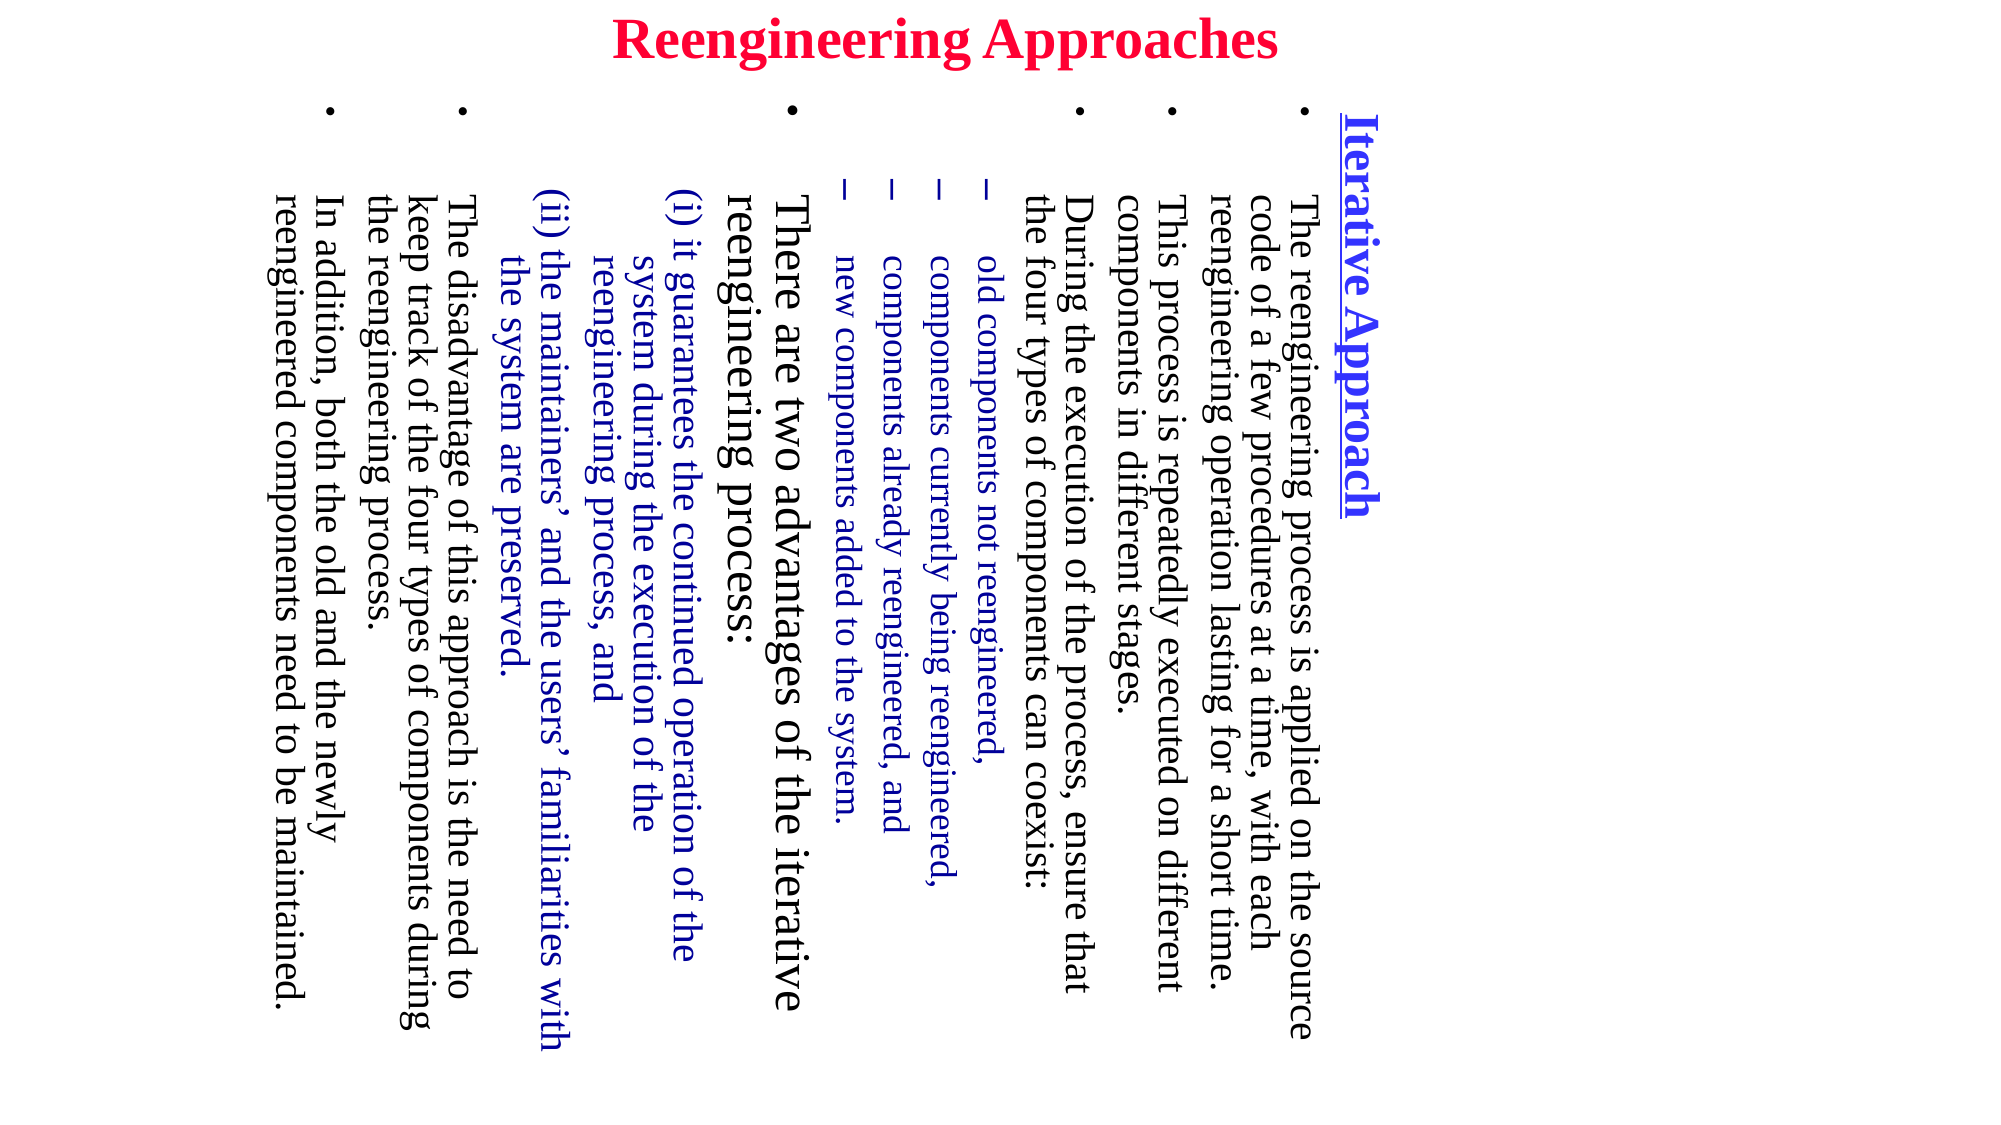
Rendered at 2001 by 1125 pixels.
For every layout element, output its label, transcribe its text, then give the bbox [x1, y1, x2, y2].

title Reengineering Approaches [167, 0, 1725, 80]
list Iterative Approach The reengineering process is applied on the source code of a few procedures at a time, with each reengineering operation lasting for a short time. This process is repeatedly executed on different components in different stages. During the execution of the process, ensure that the four types of components can coexist: old components not reengineered, components currently being reengineered, components already reengineered, and new components added to the system. There are two advantages of the iterative reengineering process: (i) it guarantees the continued operation of the system during the execution of the reengineering process, and (ii) the maintainers’ and the users’ familiarities with the system are preserved. The disadvantage of this approach is the need to keep track of the four types of components during the reengineering process. In addition, both the old and the newly reengineered components need to be maintained. [260, 97, 1707, 1070]
